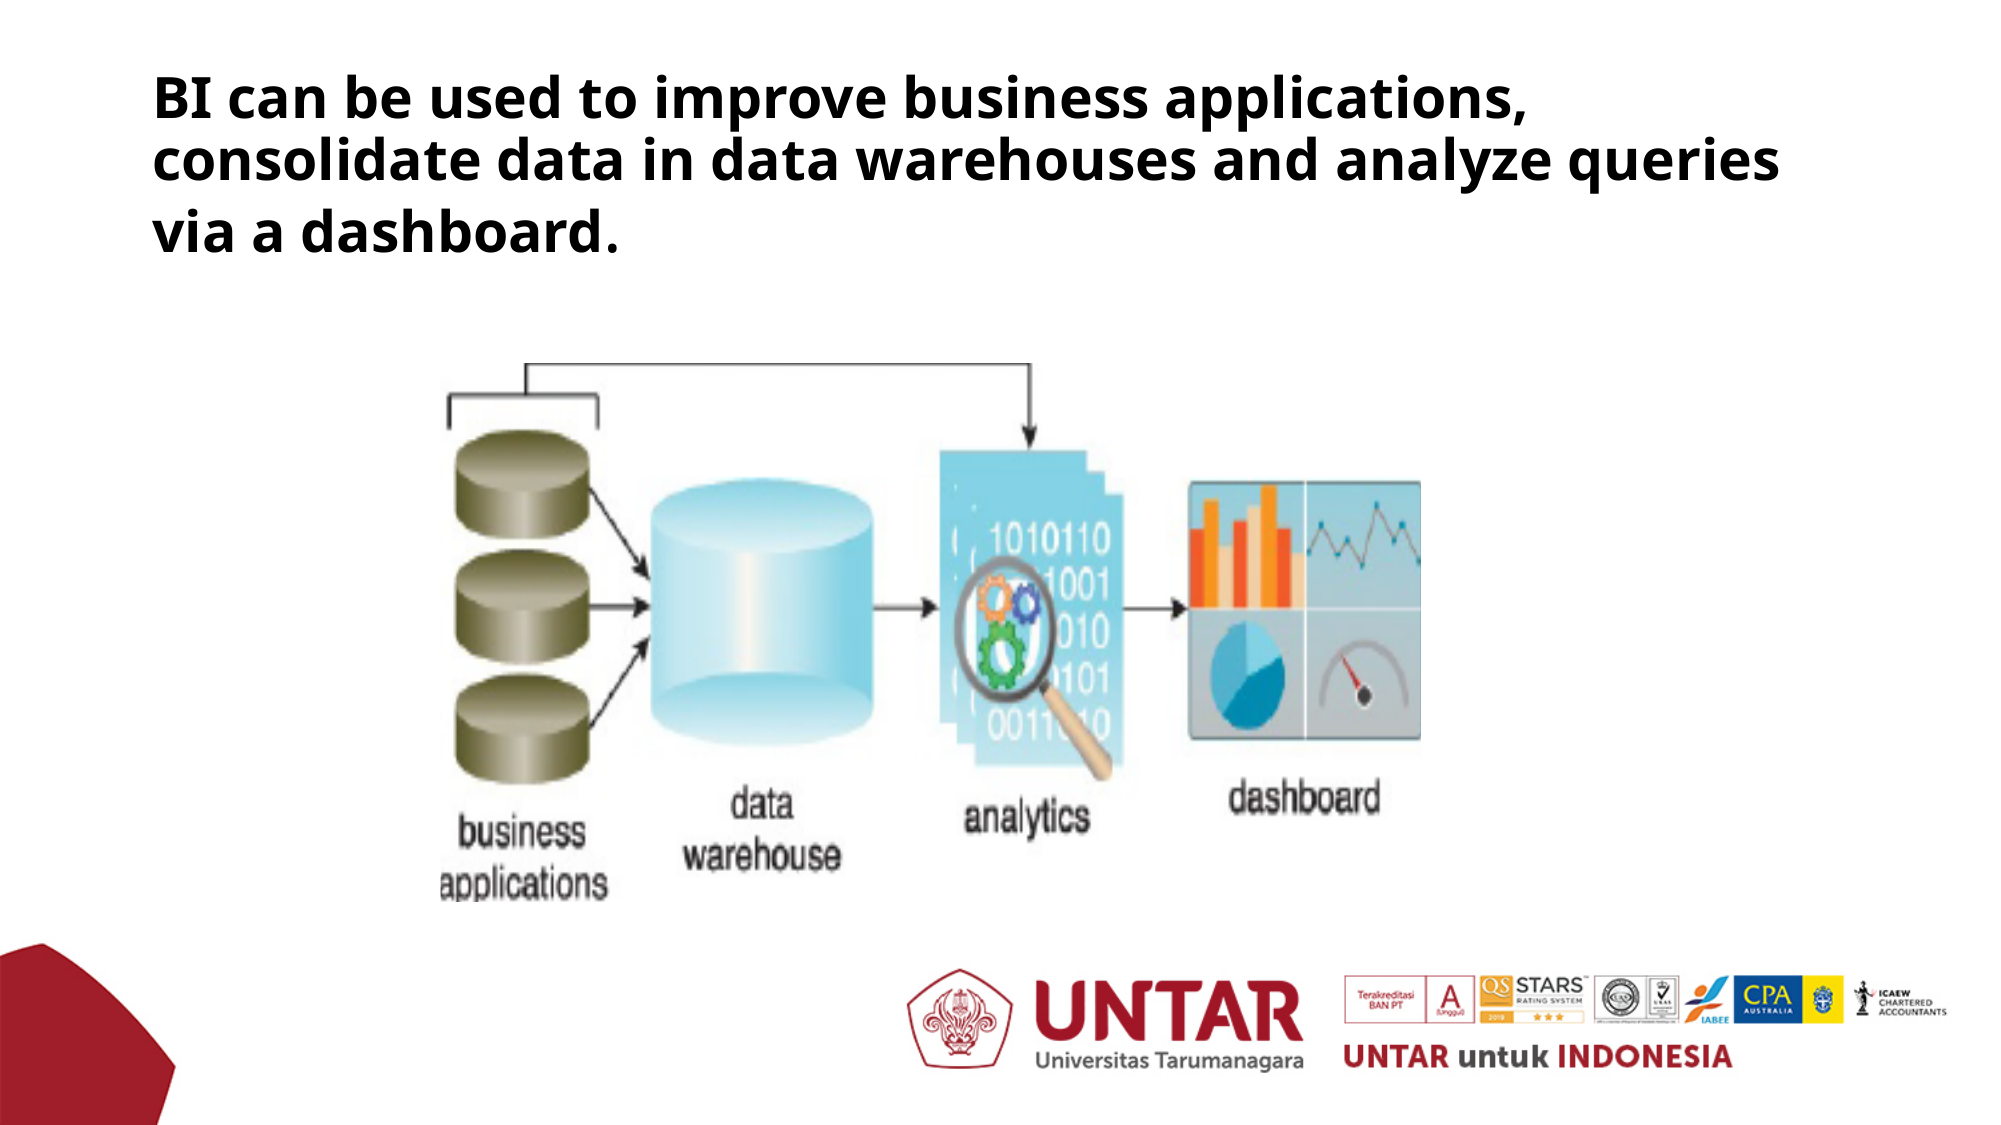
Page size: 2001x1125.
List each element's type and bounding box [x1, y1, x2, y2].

title [137, 59, 1863, 278]
list [440, 363, 1421, 902]
picture [0, 0, 2001, 1125]
